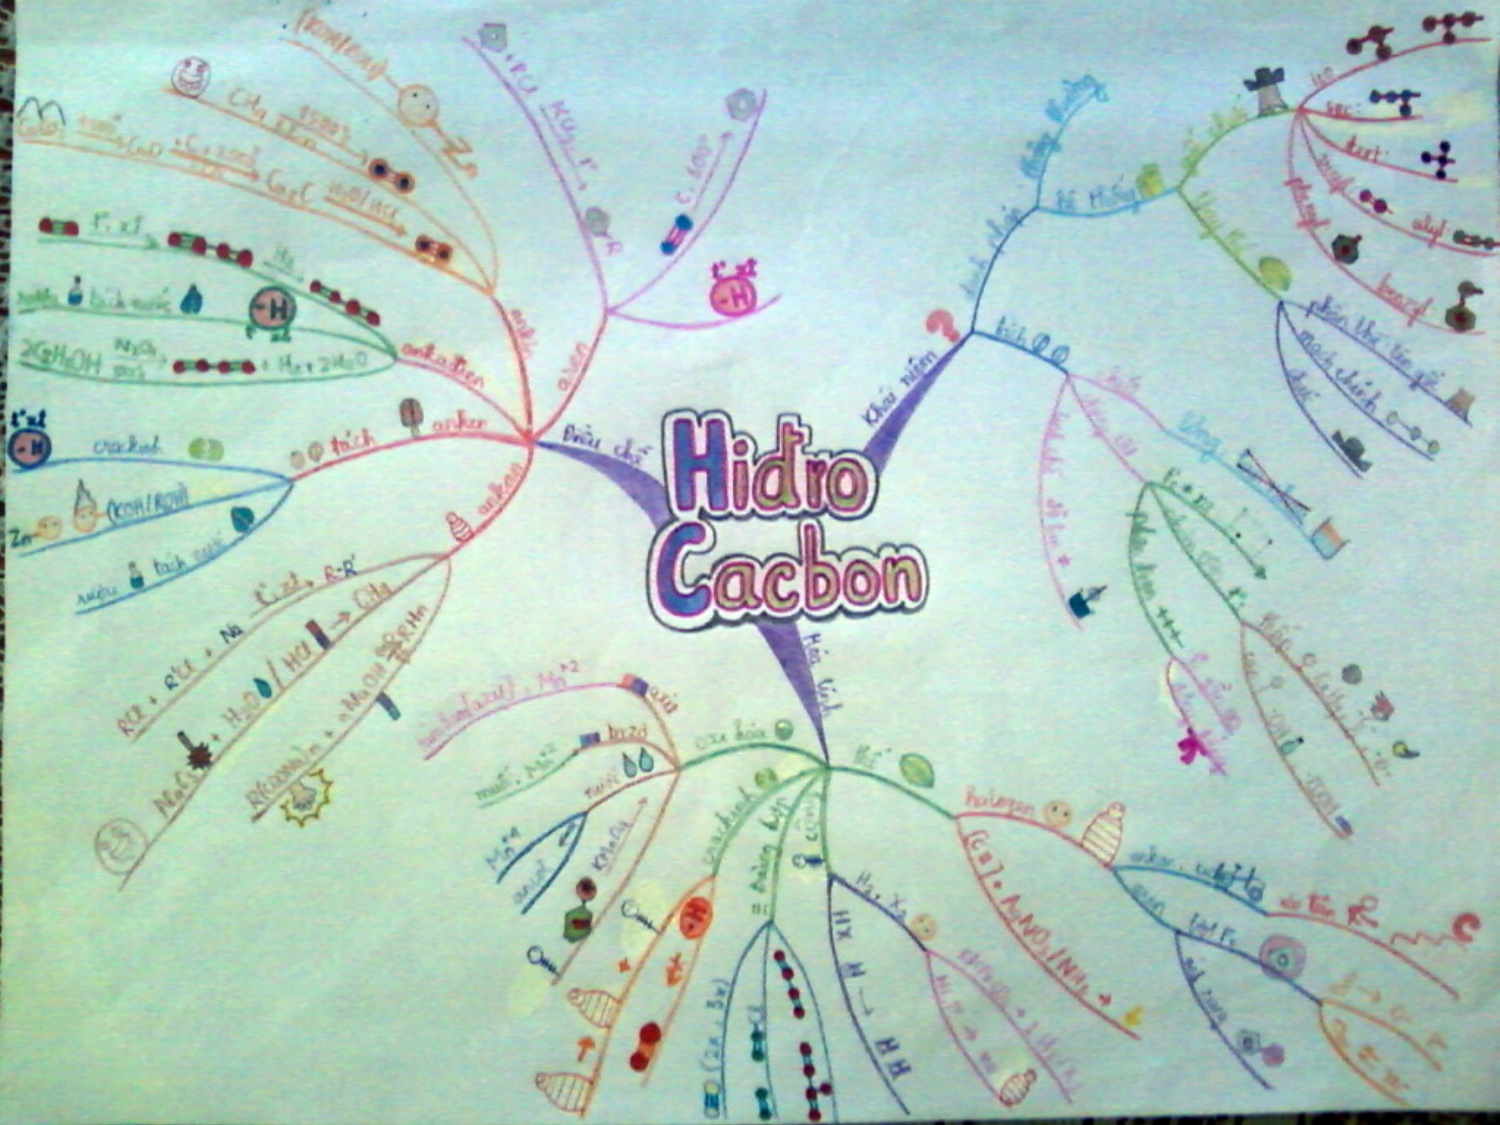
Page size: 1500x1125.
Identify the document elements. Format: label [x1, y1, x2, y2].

list [0, 0, 1500, 1125]
